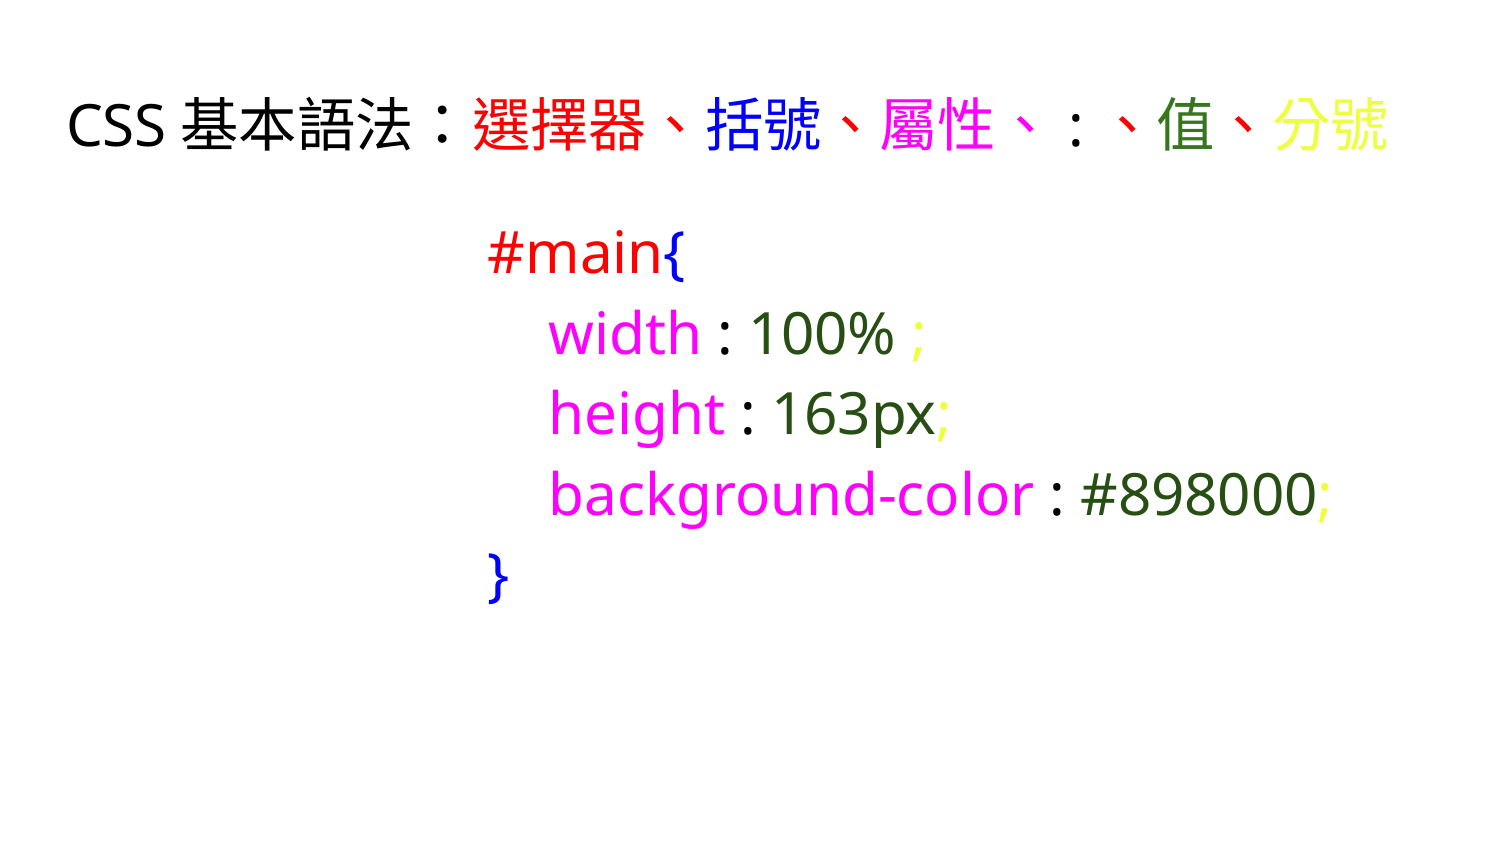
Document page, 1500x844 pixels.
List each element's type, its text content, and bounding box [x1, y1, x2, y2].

list #main{ width : 100% ; height : 163px; background-color : #898000; } [13, 190, 1412, 751]
title CSS基本語法：選擇器、括號、屬性、:、值、分號 [51, 72, 1449, 167]
